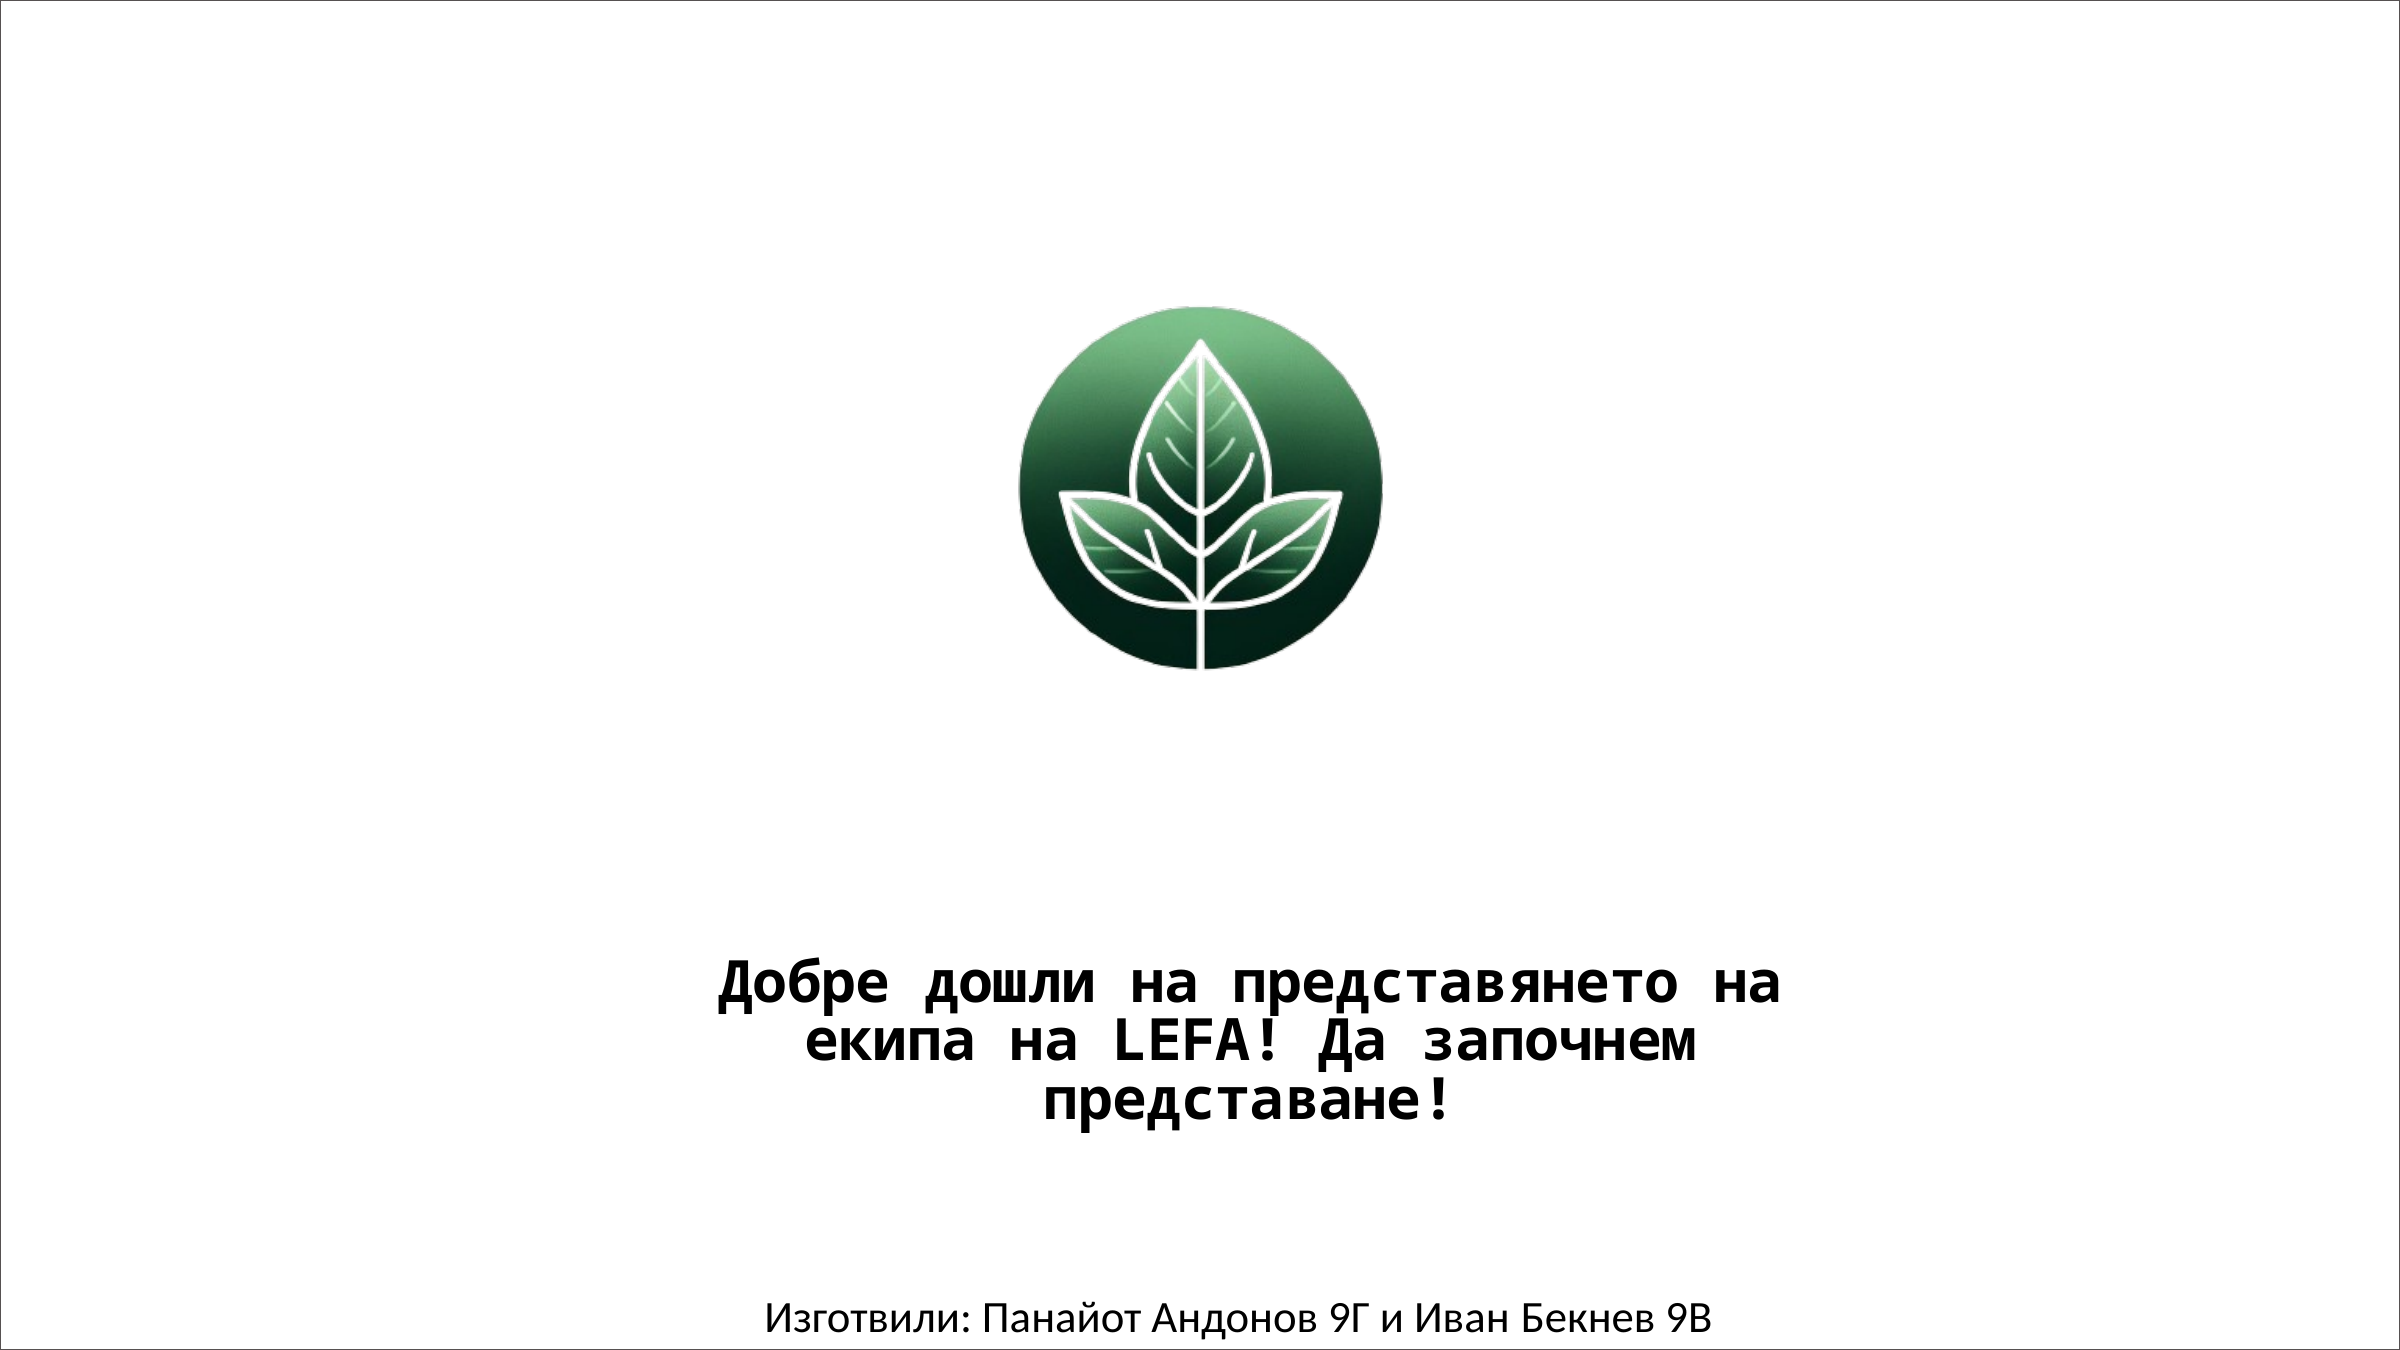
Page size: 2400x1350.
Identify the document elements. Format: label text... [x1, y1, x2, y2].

text_box [0, 0, 2400, 1350]
text_box Добре дошли на представянето на екипа на LEFA! Да започнем представане! [636, 948, 1864, 1101]
text_box Изготвили: Панайот Андонов 9Г и Иван Бекнев 9В [749, 1270, 1751, 1335]
picture [1014, 304, 1386, 674]
